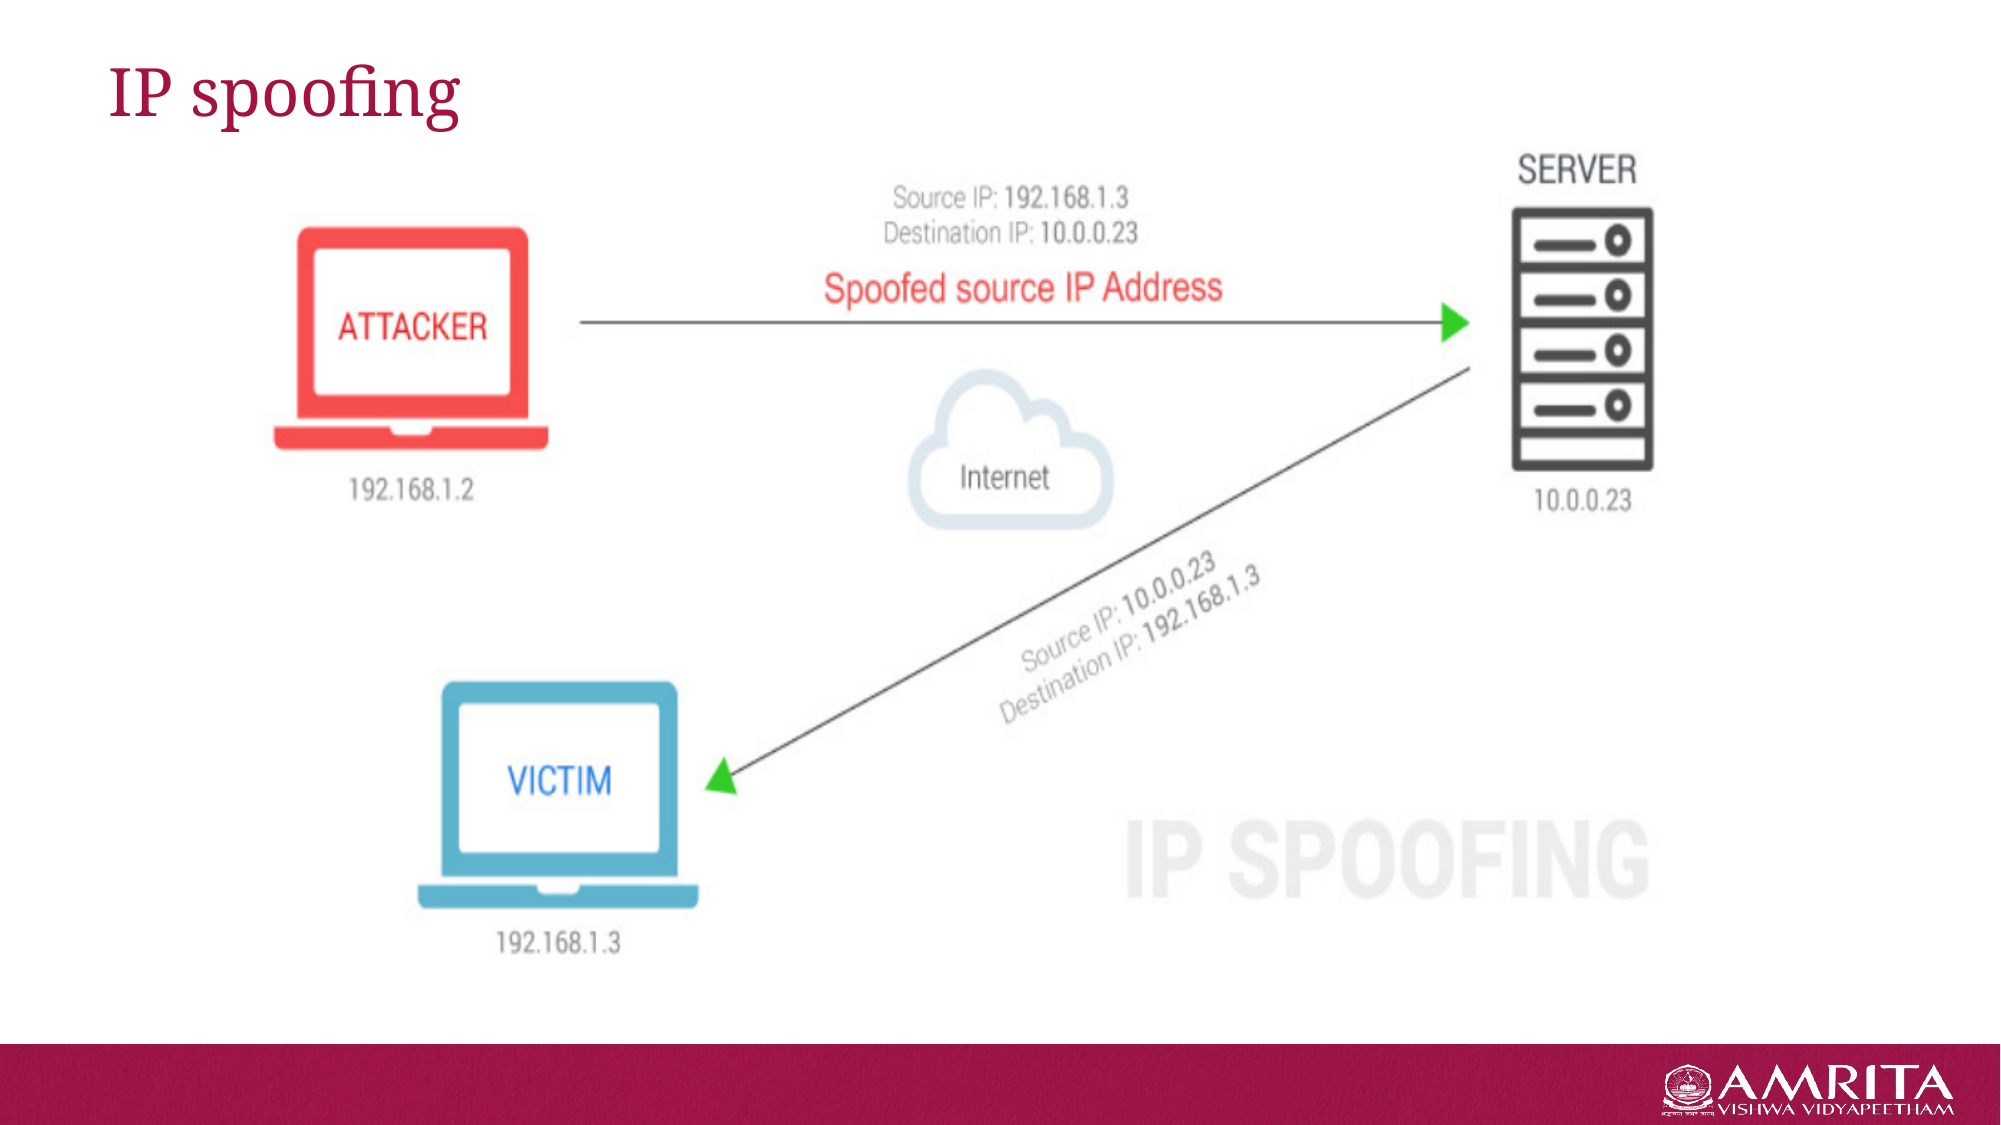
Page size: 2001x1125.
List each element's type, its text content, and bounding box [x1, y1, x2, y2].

picture [0, 1044, 2001, 1125]
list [262, 147, 1702, 978]
title IP spoofing [93, 57, 1933, 134]
